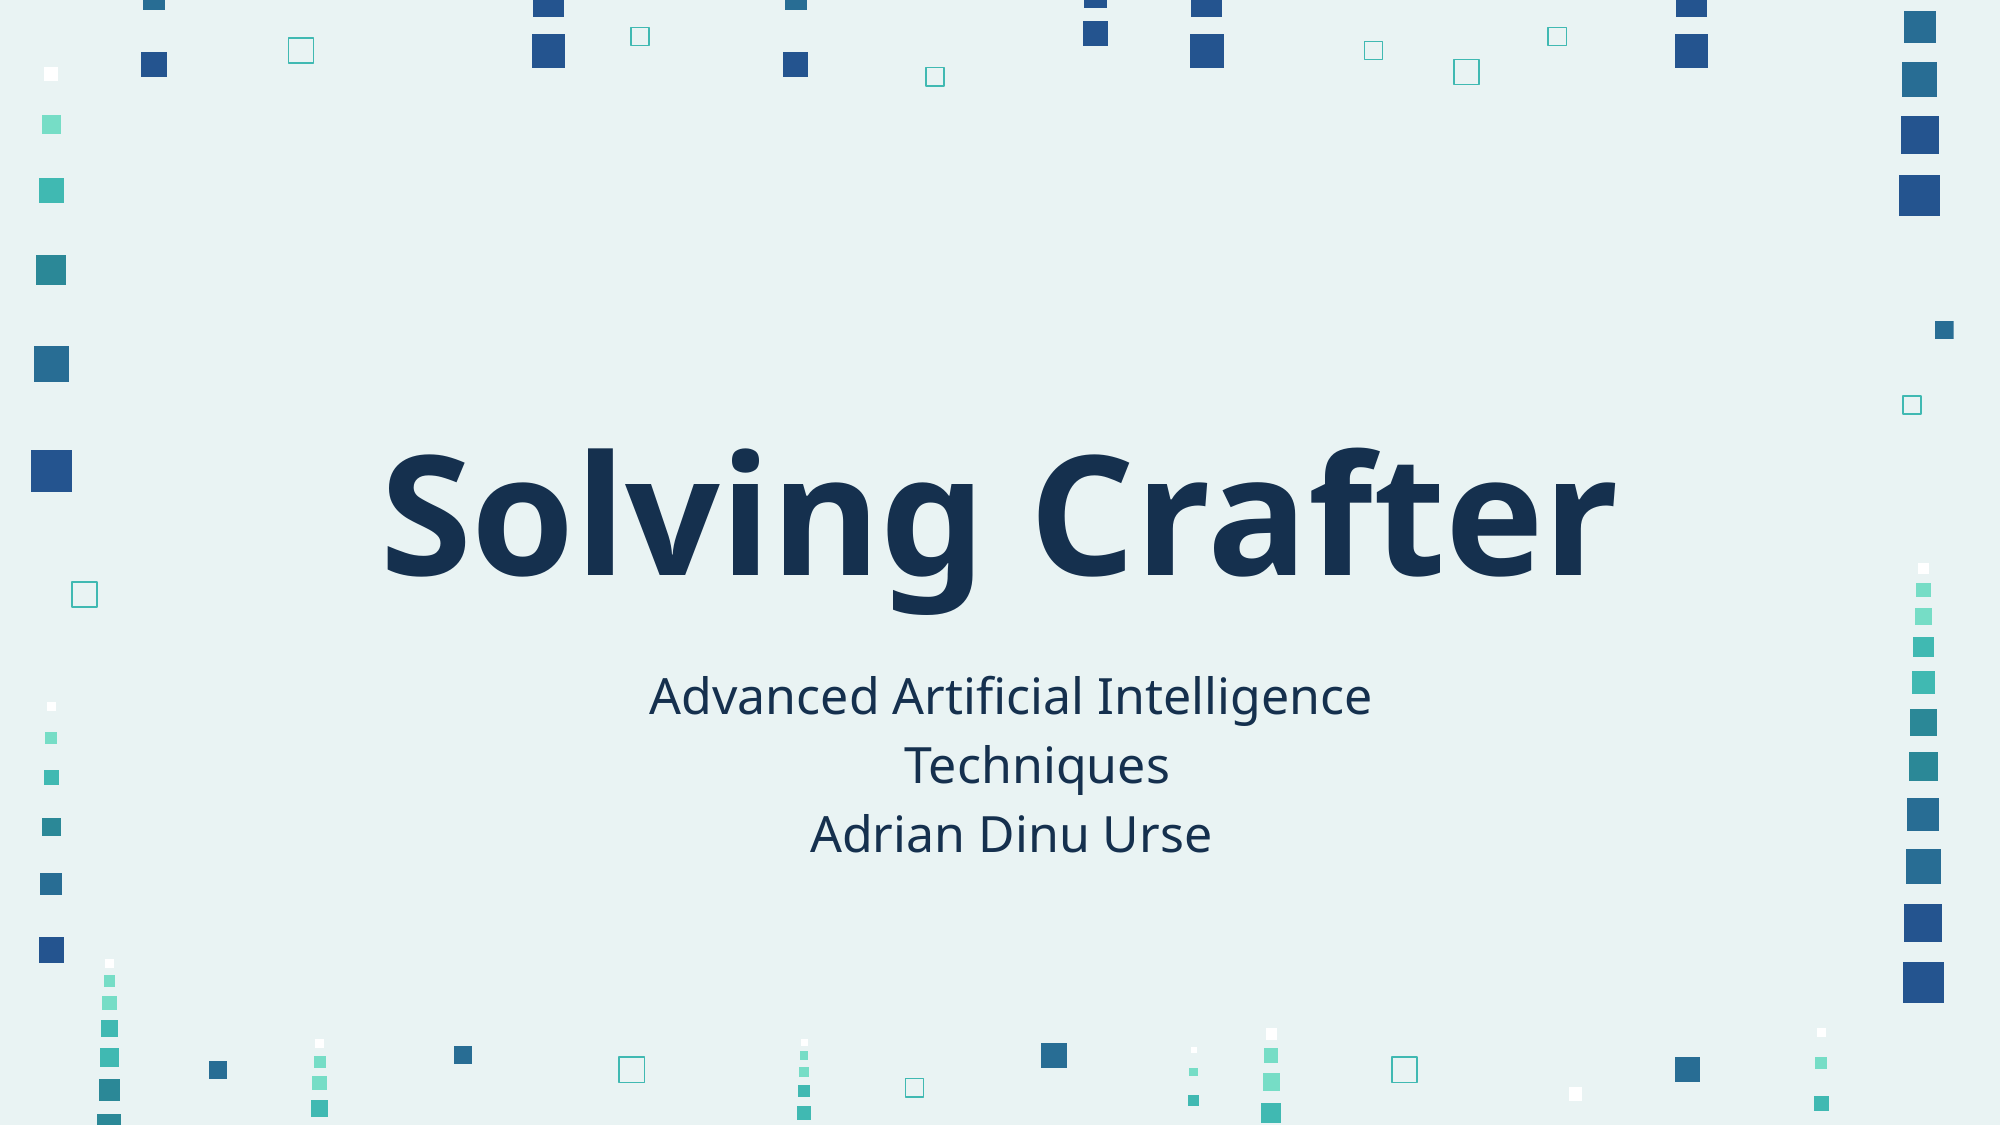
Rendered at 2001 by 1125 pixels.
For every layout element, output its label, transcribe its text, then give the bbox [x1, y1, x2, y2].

subtitle Advanced Artificial Intelligence Techniques Adrian Dinu Urse [504, 640, 1496, 860]
title Solving Crafter [199, 240, 1801, 624]
